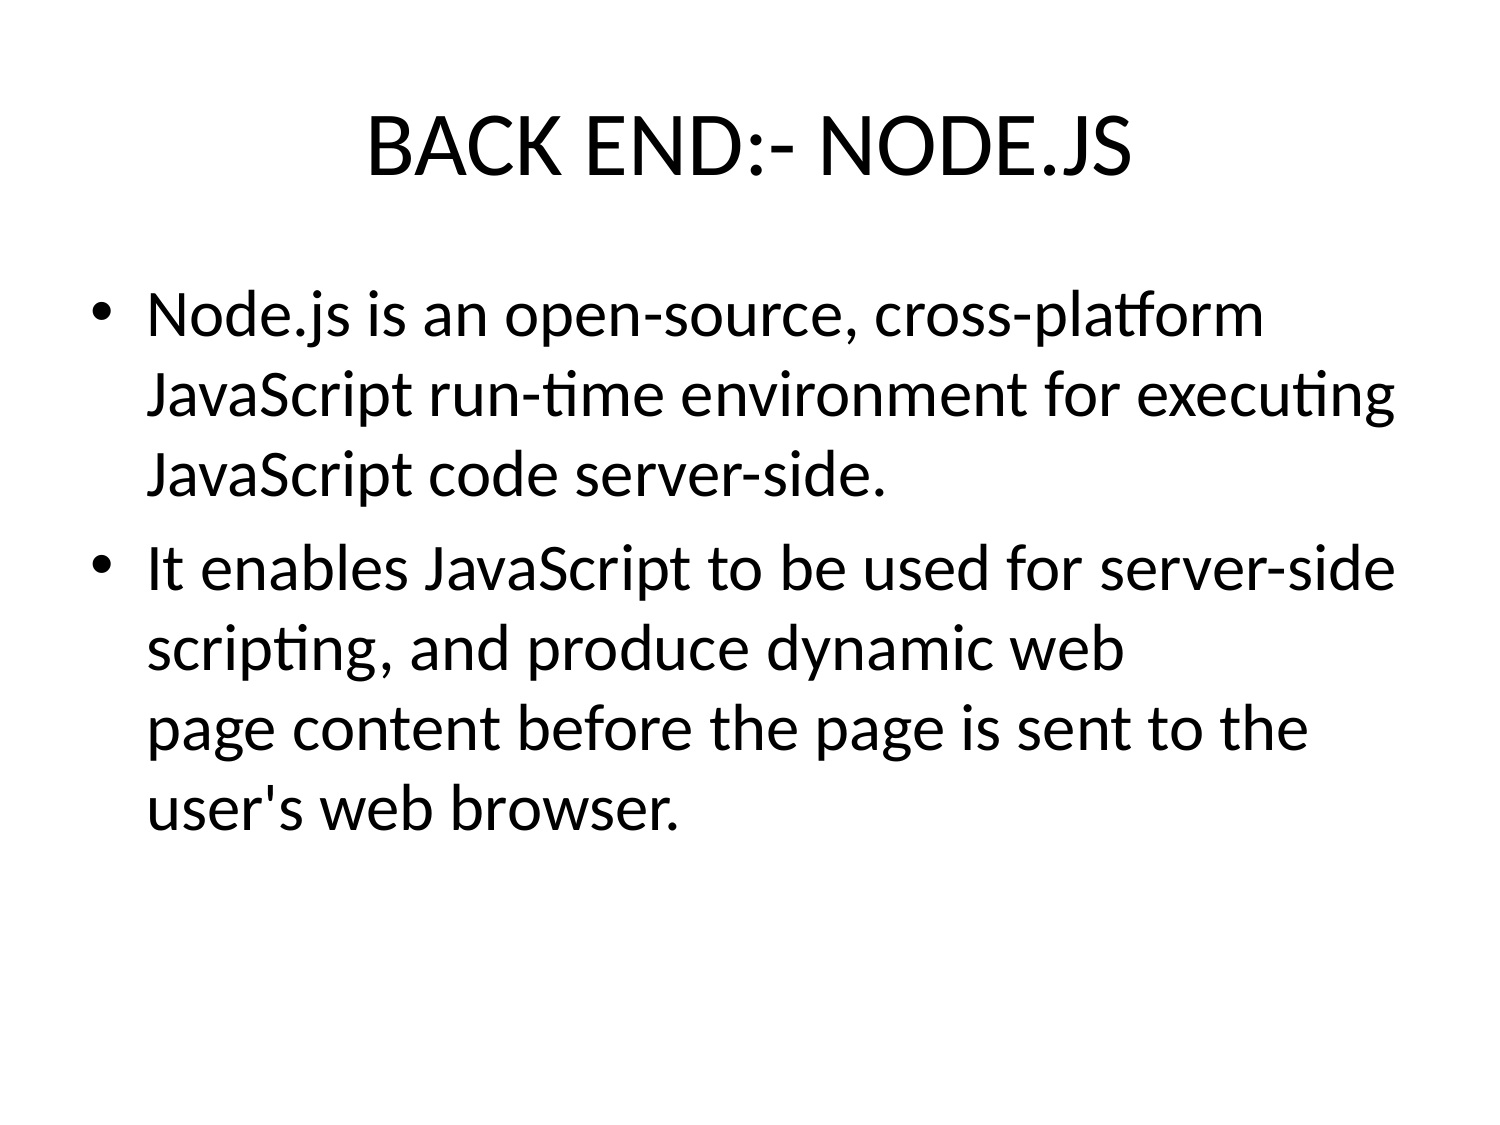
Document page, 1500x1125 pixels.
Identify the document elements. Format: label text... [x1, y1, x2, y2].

title BACK END:- NODE.JS [75, 45, 1425, 233]
list Node.js is an open-source, cross-platform JavaScript run-time environment for executing JavaScript code server-side. It enables JavaScript to be used for server-side scripting, and produce dynamic web page content before the page is sent to the user's web browser. [75, 262, 1425, 1005]
